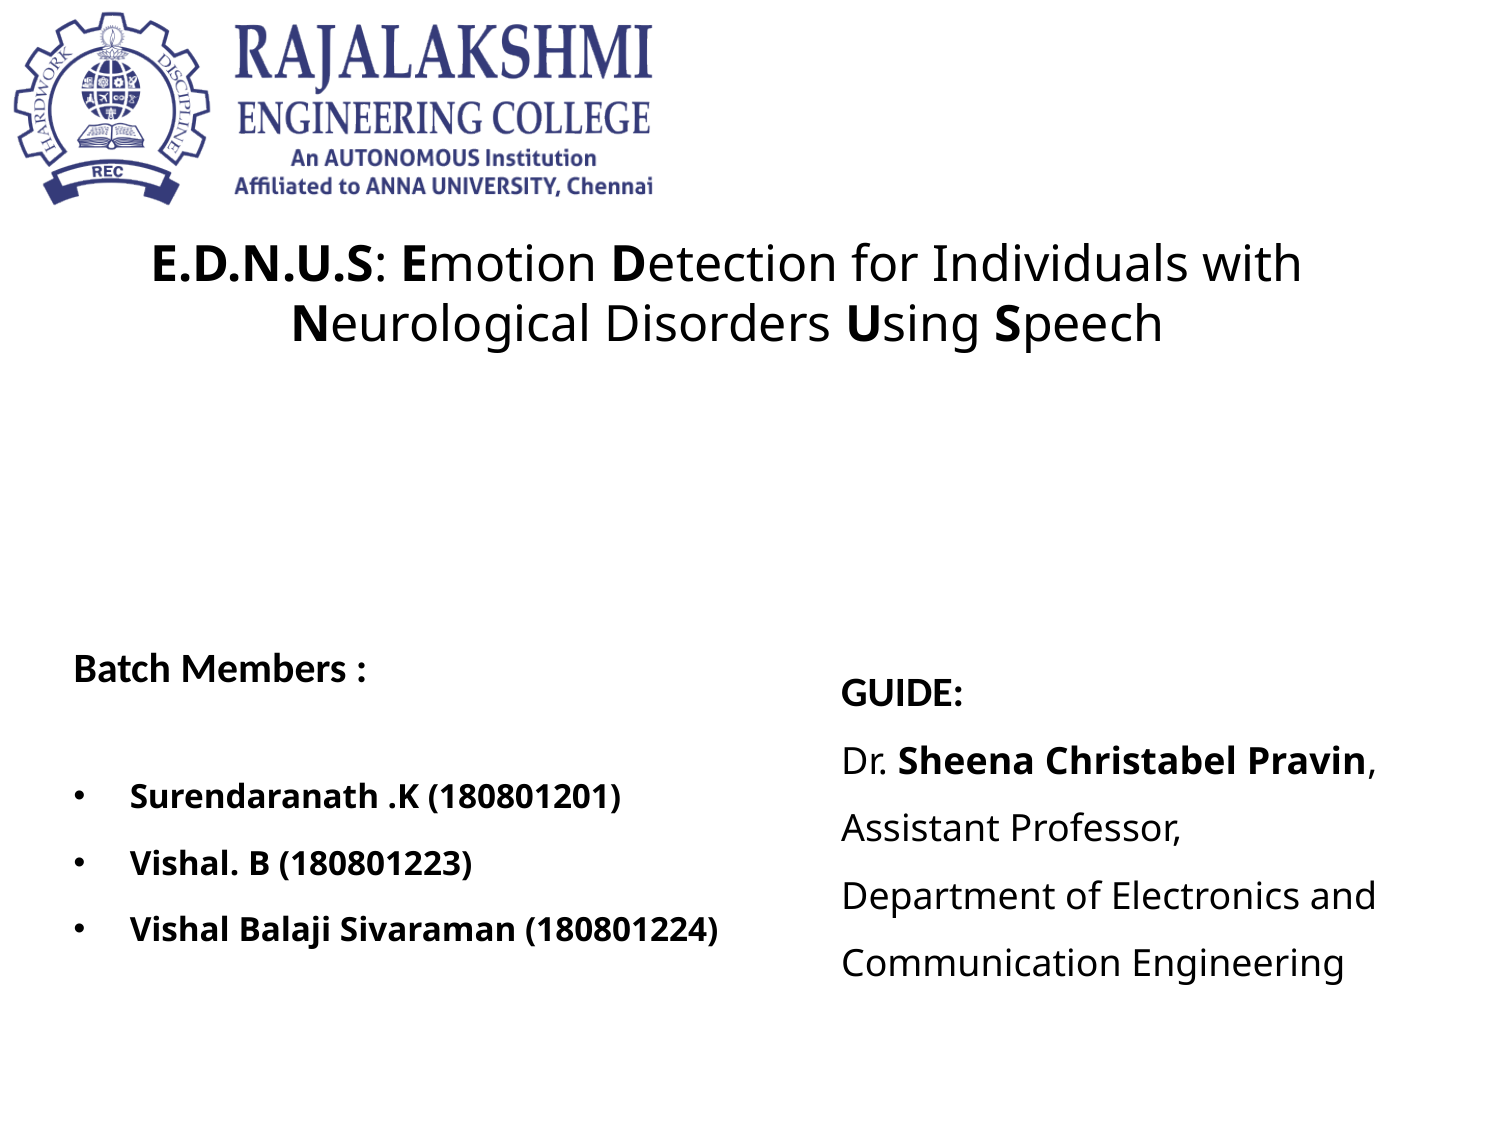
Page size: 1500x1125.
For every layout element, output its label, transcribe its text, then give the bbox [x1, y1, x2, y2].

text_box GUIDE: Dr. Sheena Christabel Pravin, Assistant Professor, Department of Electronics and Communication Engineering [826, 656, 1500, 1125]
list Batch Members : Surendaranath .K (180801201) Vishal. B (180801223) Vishal Balaji Sivaraman (180801224) [58, 632, 739, 1062]
picture [0, 0, 669, 216]
title E.D.N.U.S: Emotion Detection for Individuals with Neurological Disorders Using Speech [76, 235, 1378, 468]
